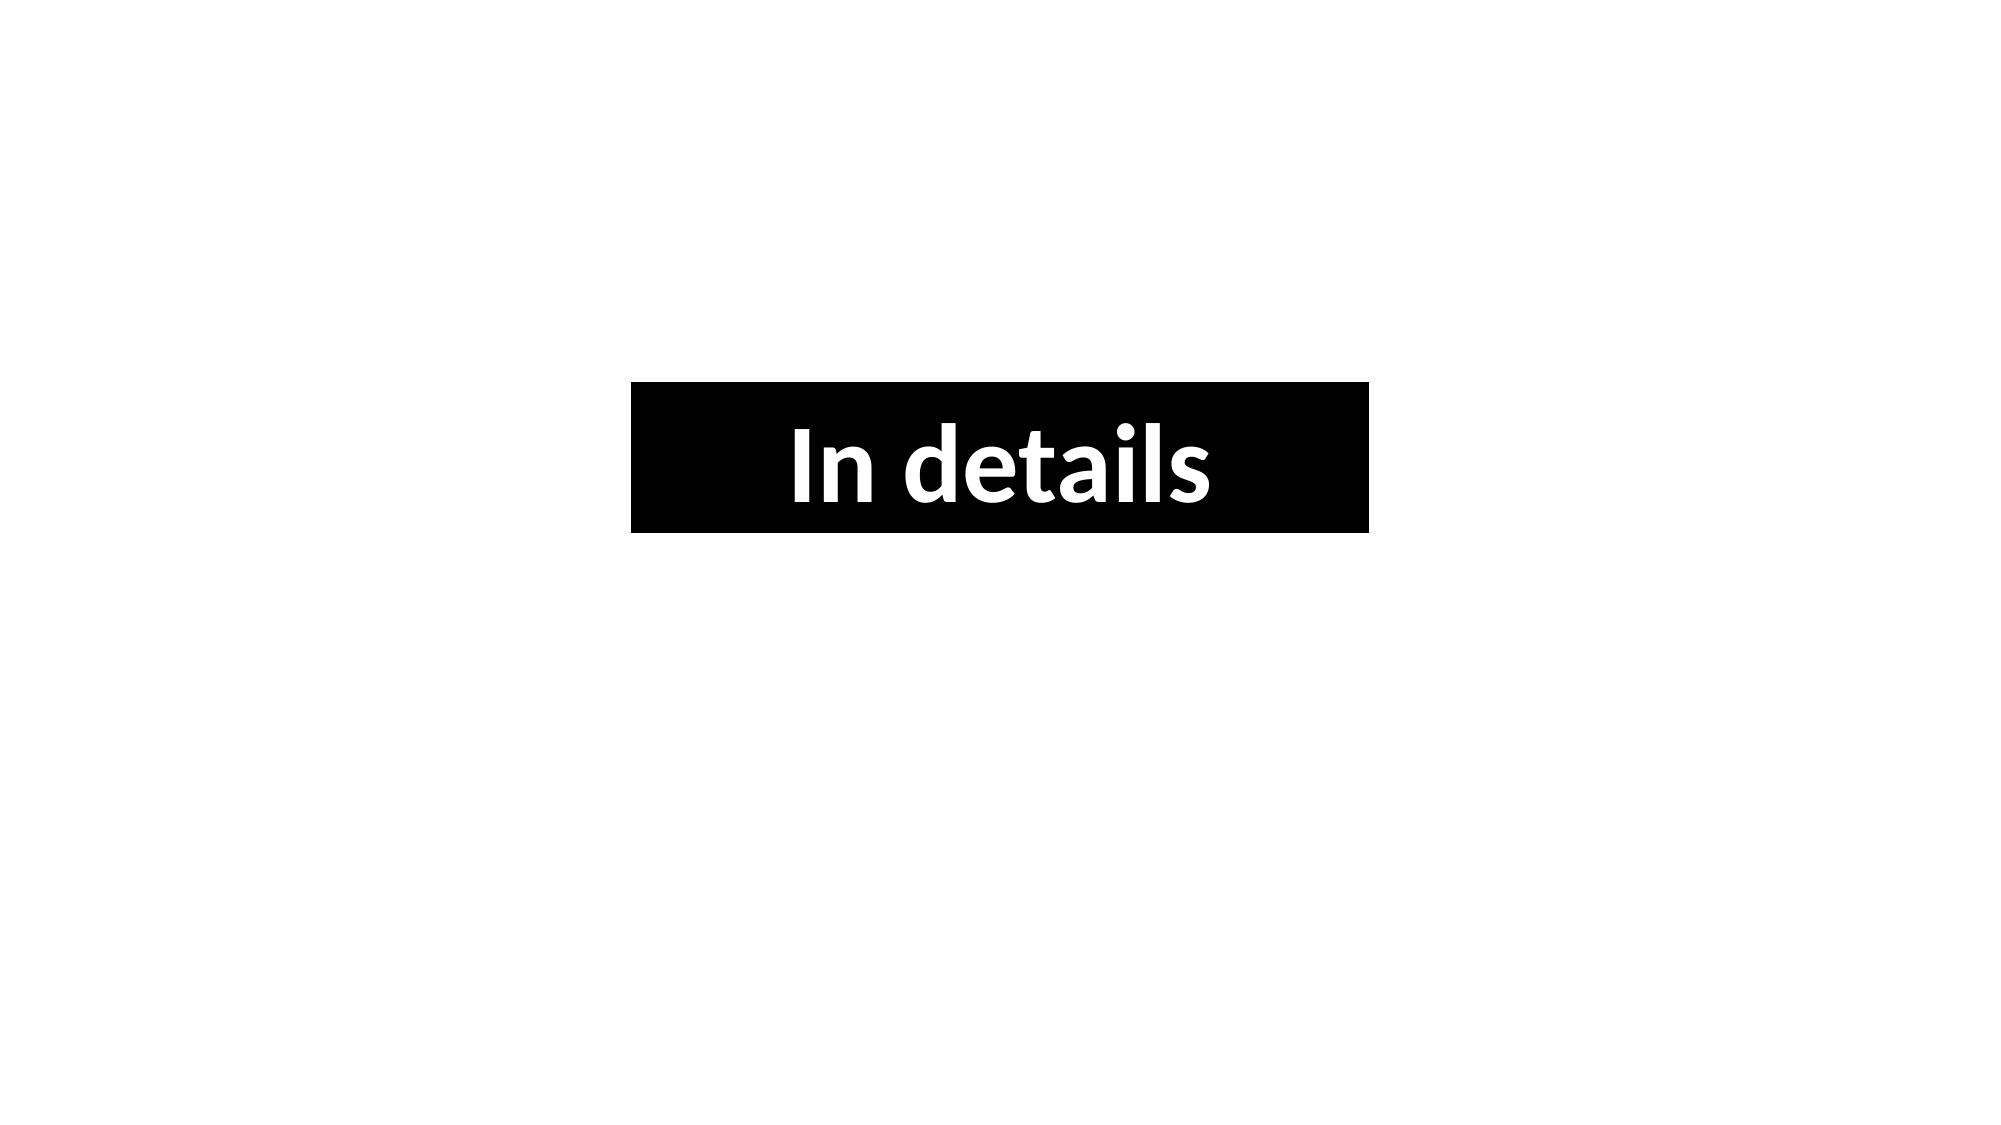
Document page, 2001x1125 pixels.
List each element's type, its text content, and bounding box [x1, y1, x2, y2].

text_box In details [631, 382, 1369, 533]
